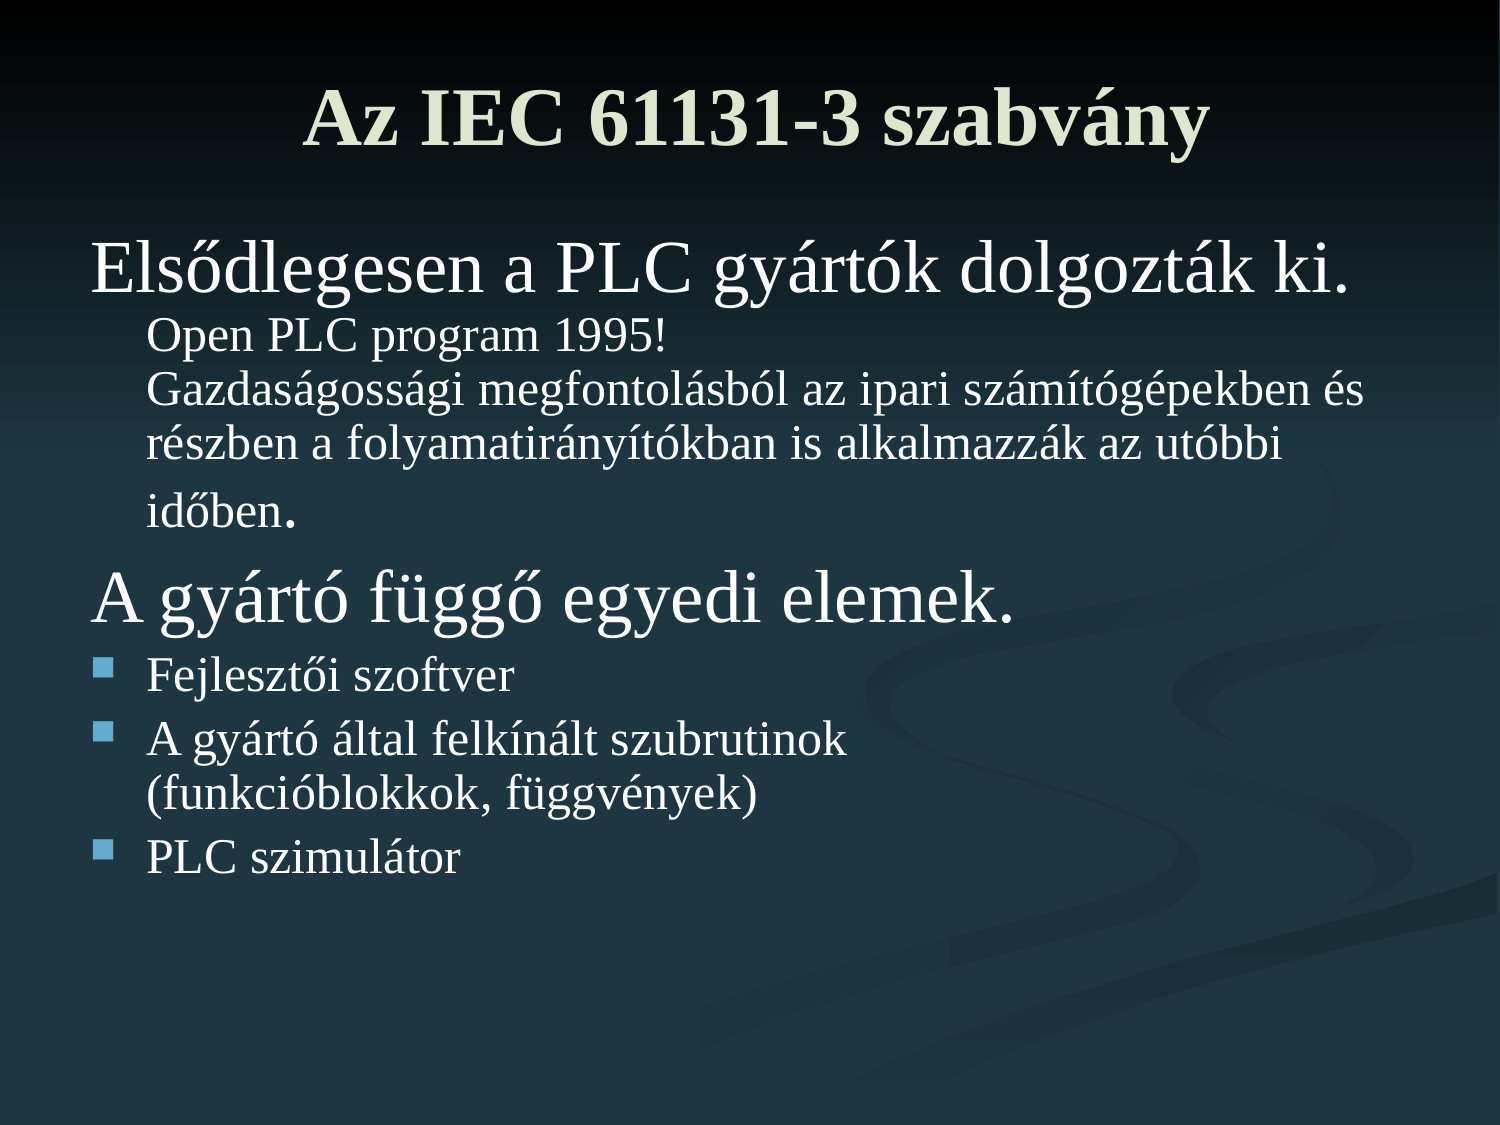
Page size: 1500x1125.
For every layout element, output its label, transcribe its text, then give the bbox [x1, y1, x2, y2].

title Az IEC 61131-3 szabvány [76, 54, 1437, 171]
list Elsődlegesen a PLC gyártók dolgozták ki. Open PLC program 1995! Gazdaságossági megfontolásból az ipari számítógépekben és részben a folyamatirányítókban is alkalmazzák az utóbbi időben. A gyártó függő egyedi elemek. Fejlesztői szoftver A gyártó által felkínált szubrutinok (funkcióblokkok, függvények) PLC szimulátor [75, 220, 1425, 965]
